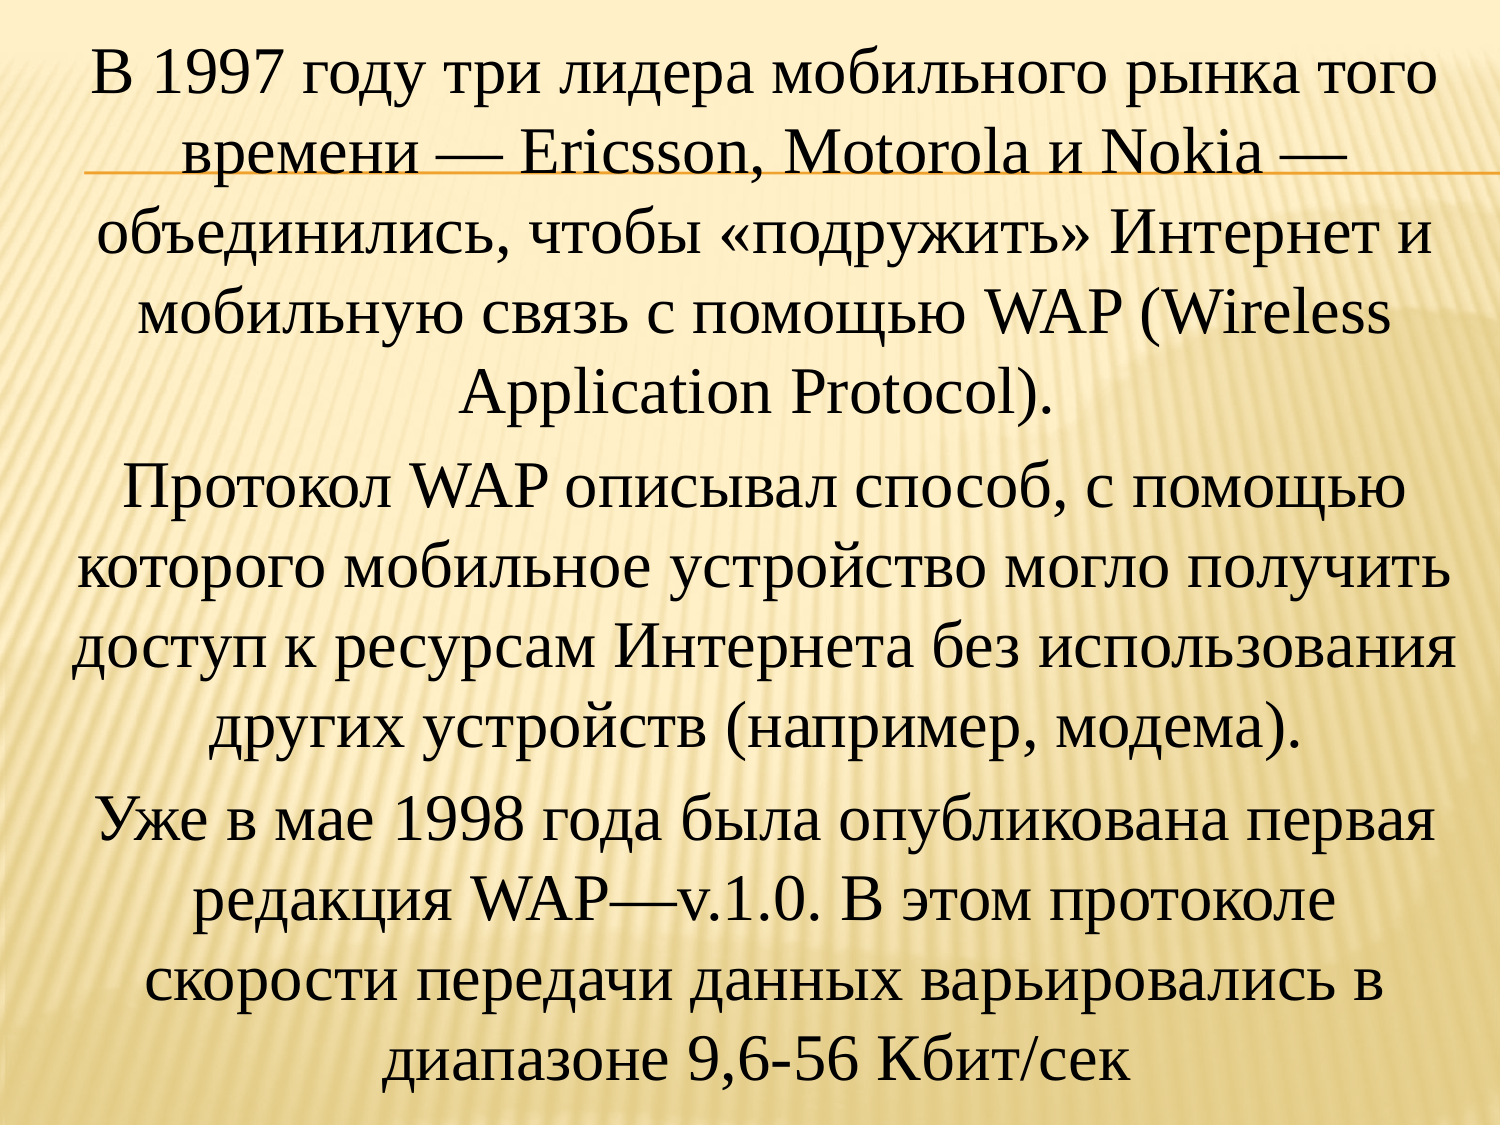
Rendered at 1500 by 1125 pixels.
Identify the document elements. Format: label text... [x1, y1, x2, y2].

list В 1997 году три лидера мобильного рынка того времени — Ericsson, Motorola и Nokia — объединились, чтобы «подружить» Интернет и мобильную связь с помощью WAP (Wireless Application Protocol). Протокол WAP описывал способ, с помощью которого мобильное устройство могло получить доступ к ресурсам Интернета без использования других устройств (например, модема). Уже в мае 1998 года была опубликована первая редакция WAP—v.1.0. В этом протоколе скорости передачи данных варьировались в диапазоне 9,6-56 Кбит/сек [53, 19, 1479, 1125]
